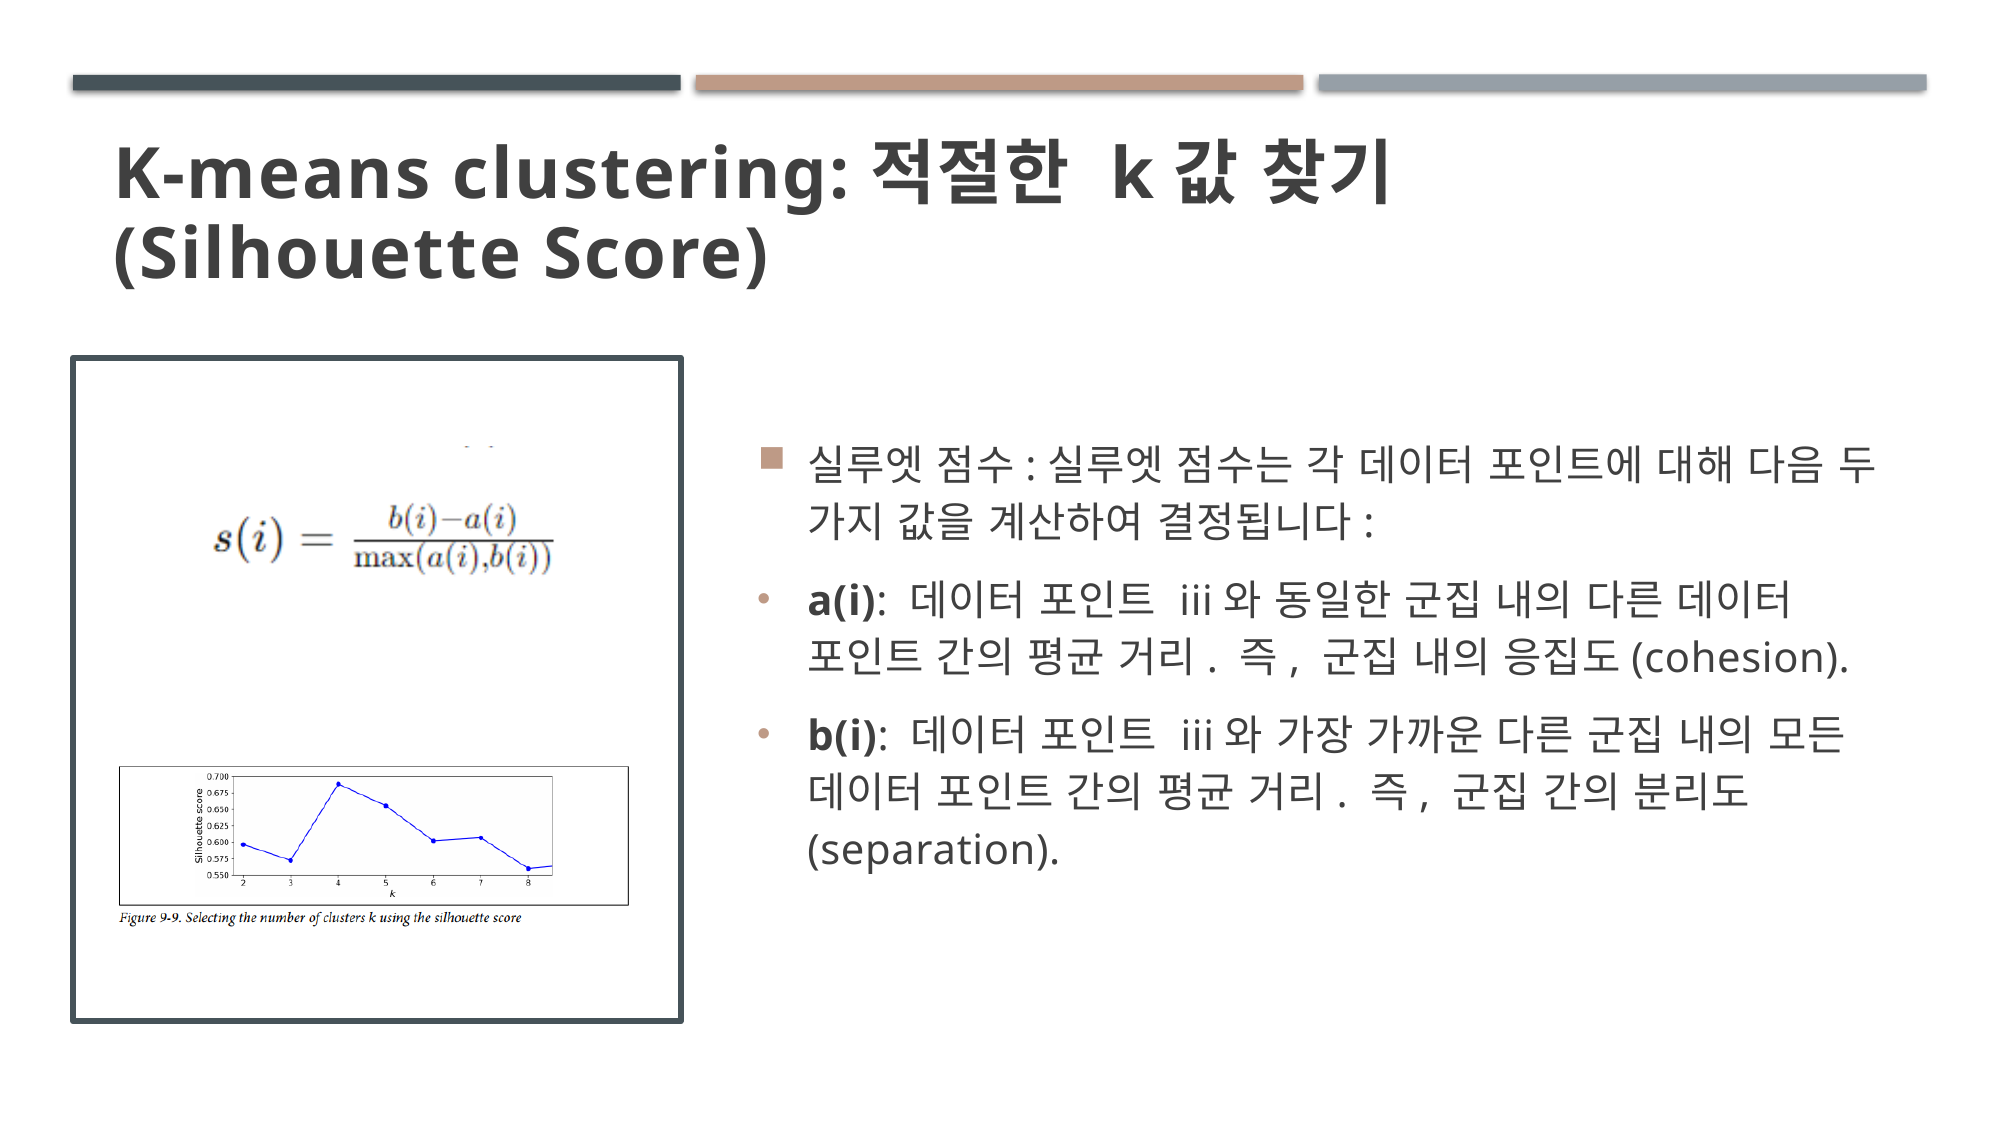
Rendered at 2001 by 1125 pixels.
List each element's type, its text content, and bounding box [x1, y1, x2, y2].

picture [102, 445, 651, 625]
text_box [71, 356, 682, 1023]
picture [102, 759, 651, 928]
title K-means clustering:적절한 k값 찾기 (Silhouette Score) [95, 115, 1905, 311]
list 실루엣 점수:실루엣 점수는 각 데이터 포인트에 대해 다음 두 가지 값을 계산하여 결정됩니다: a(i): 데이터 포인트 iii와 동일한 군집 내의 다른 데이터 포인트 간의 평균 거리. 즉, 군집 내의 응집도(cohesion). b(i): 데이터 포인트 iii와 가장 가까운 다른 군집 내의 모든 데이터 포인트 간의 평균 거리. 즉, 군집 간의 분리도(separation). [739, 357, 1905, 1022]
